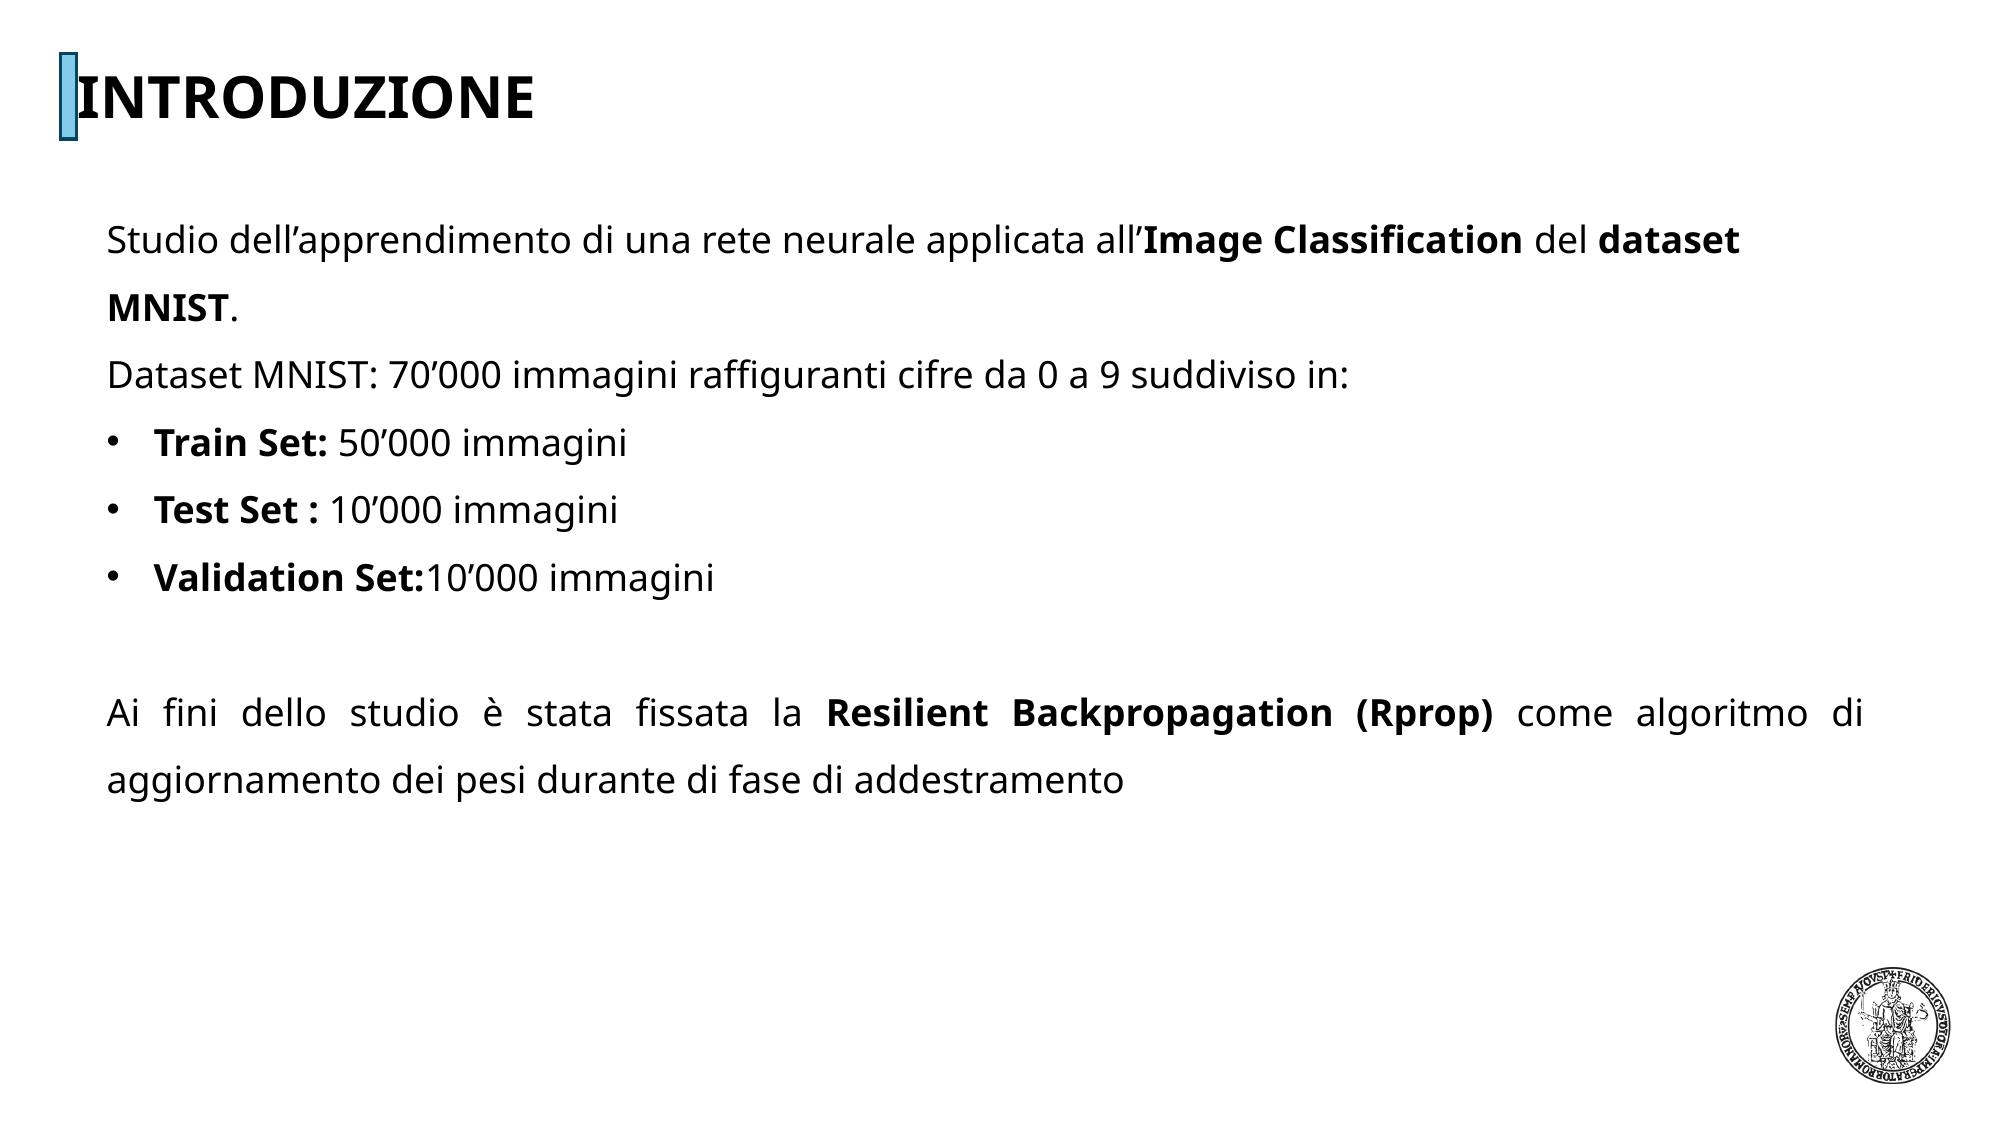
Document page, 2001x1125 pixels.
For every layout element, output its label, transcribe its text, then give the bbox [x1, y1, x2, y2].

text_box Studio dell’apprendimento di una rete neurale applicata all’Image Classification del dataset MNIST. Dataset MNIST: 70’000 immagini raffiguranti cifre da 0 a 9 suddiviso in: Train Set: 50’000 immagini Test Set : 10’000 immagini Validation Set:10’000 immagini Ai fini dello studio è stata fissata la Resilient Backpropagation (Rprop) come algoritmo di aggiornamento dei pesi durante di fase di addestramento [91, 186, 1880, 809]
picture [1834, 967, 1952, 1084]
text_box INTRODUZIONE [78, 53, 551, 138]
text_box [59, 52, 78, 141]
